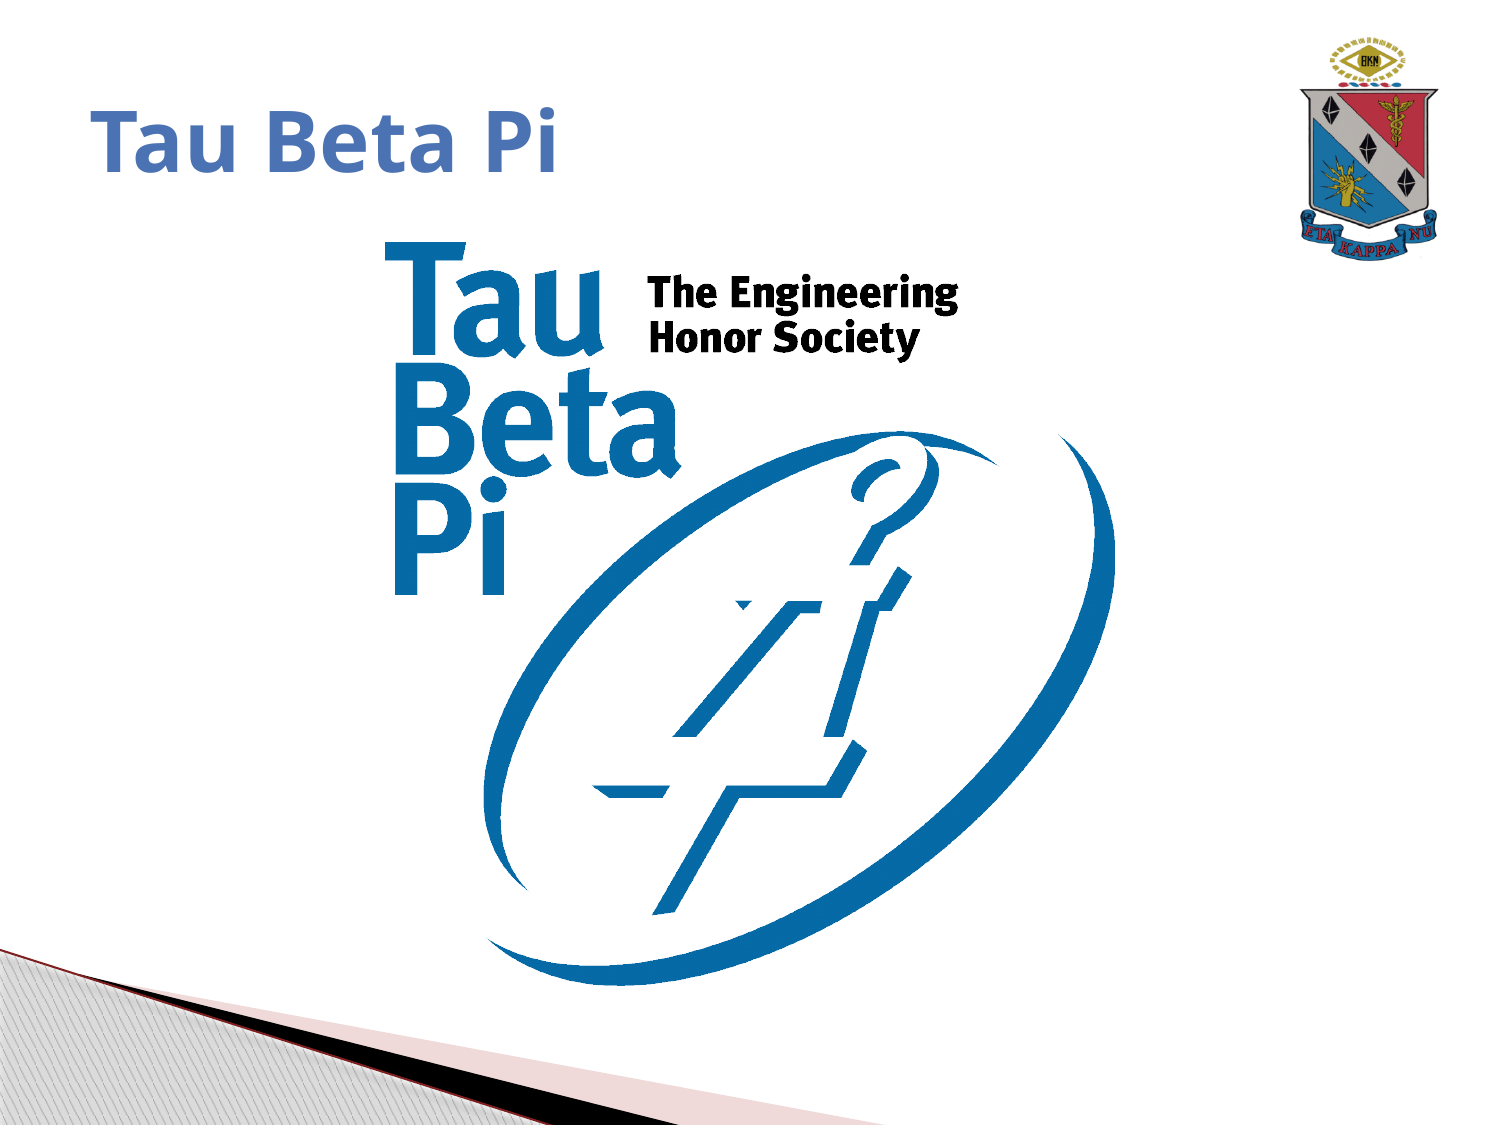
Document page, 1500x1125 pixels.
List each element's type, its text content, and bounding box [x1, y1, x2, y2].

picture [1299, 37, 1439, 263]
title Tau Beta Pi [75, 45, 1425, 233]
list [385, 242, 1115, 986]
